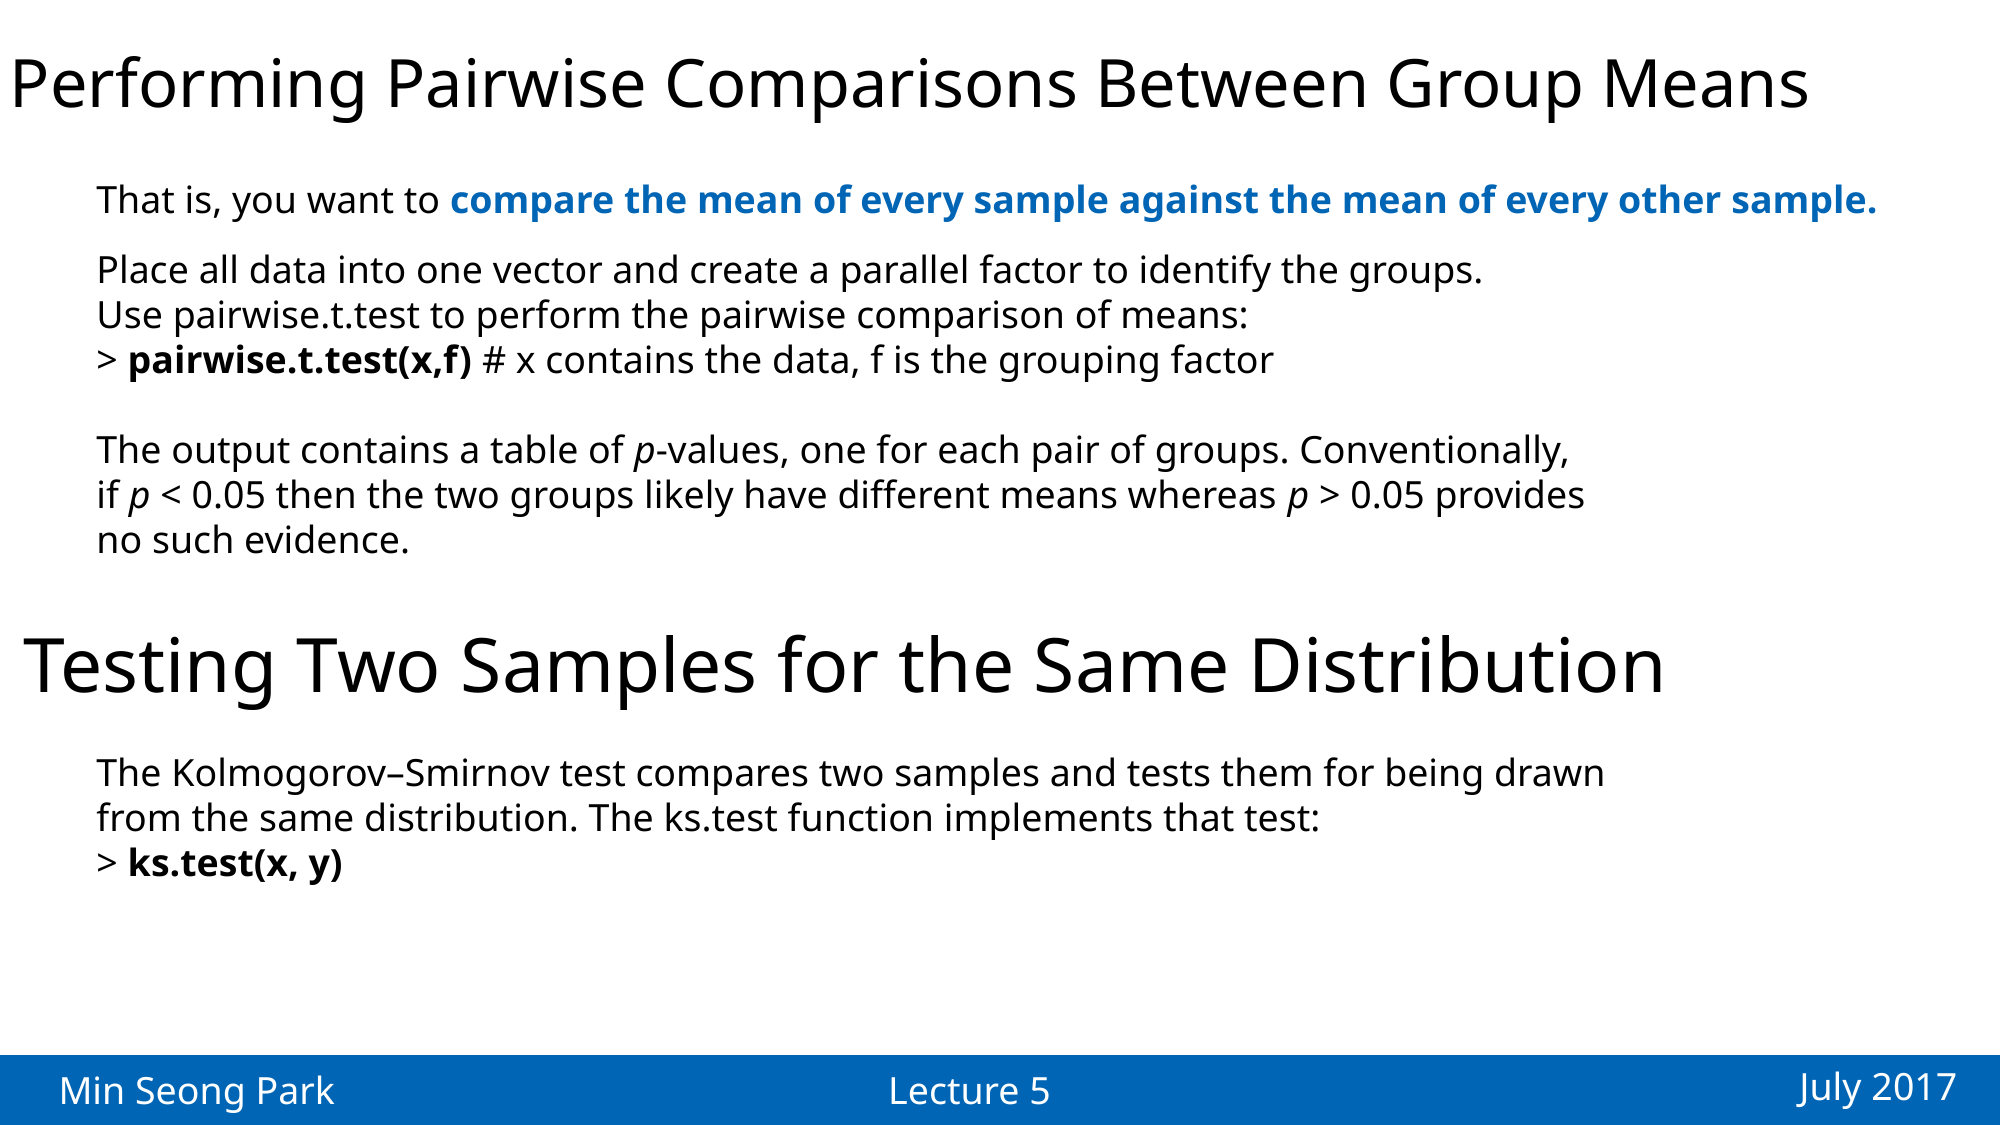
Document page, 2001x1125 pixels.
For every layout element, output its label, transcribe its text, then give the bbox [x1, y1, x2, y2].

text_box Place all data into one vector and create a parallel factor to identify the groups. Use pairwise.t.test to perform the pairwise comparison of means: > pairwise.t.test(x,f) # x contains the data, f is the grouping factor The output contains a table of p-values, one for each pair of groups. Conventionally, if p < 0.05 then the two groups likely have different means whereas p > 0.05 provides no such evidence. [81, 238, 1974, 569]
text_box [0, 1054, 2000, 1125]
text_box Min Seong Park [43, 1059, 350, 1120]
text_box The Kolmogorov–Smirnov test compares two samples and tests them for being drawn from the same distribution. The ks.test function implements that test: > ks.test(x, y) [81, 741, 1919, 892]
text_box Lecture 5 [873, 1059, 1066, 1120]
text_box Performing Pairwise Comparisons Between Group Means [0, 33, 1827, 129]
text_box July 2017 [1784, 1055, 1973, 1116]
text_box Testing Two Samples for the Same Distribution [9, 610, 1683, 715]
text_box That is, you want to compare the mean of every sample against the mean of every other sample. [81, 168, 1919, 229]
